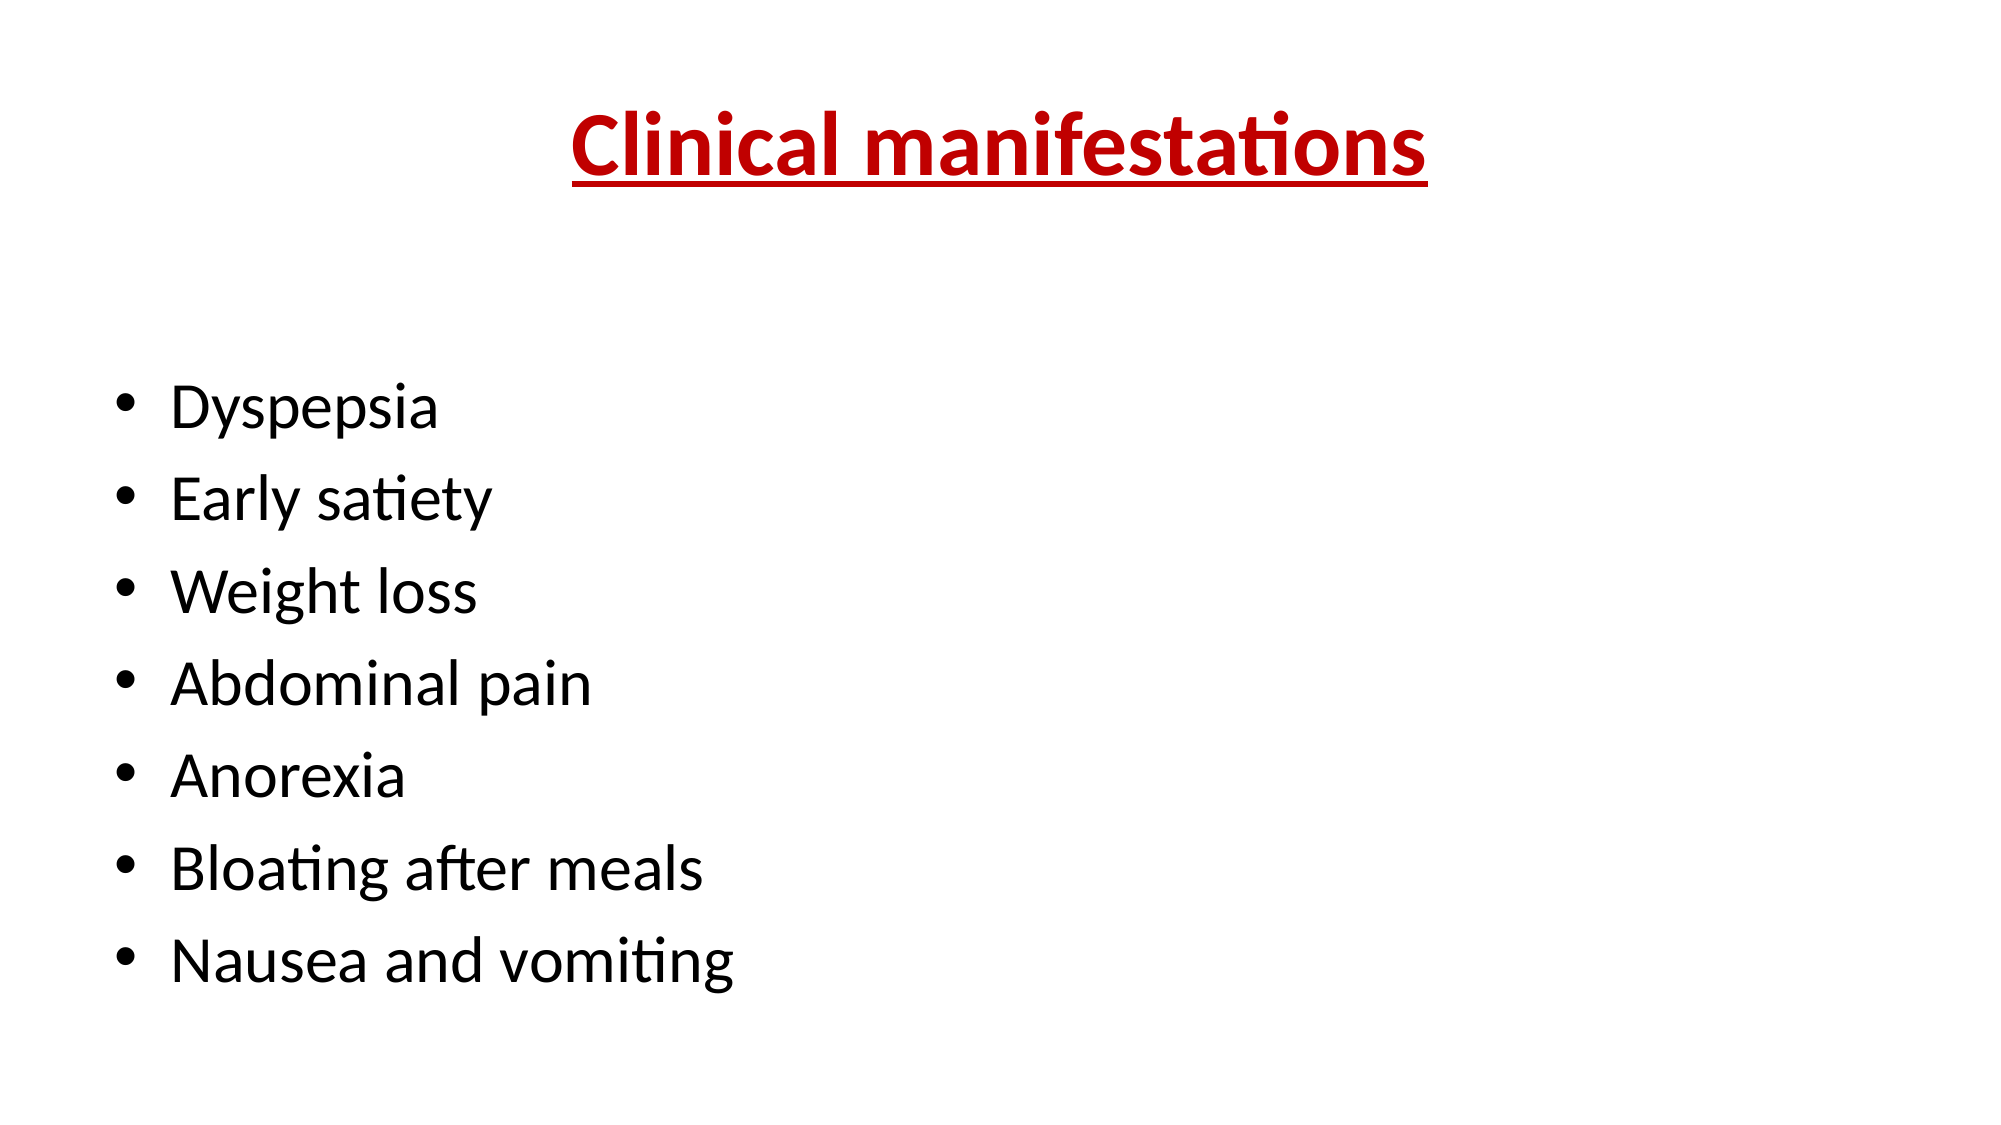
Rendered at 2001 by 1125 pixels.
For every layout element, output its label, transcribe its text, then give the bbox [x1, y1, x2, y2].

title Clinical manifestations [99, 45, 1900, 233]
list Dyspepsia Early satiety Weight loss Abdominal pain Anorexia Bloating after meals Nausea and vomiting [99, 262, 1900, 1005]
